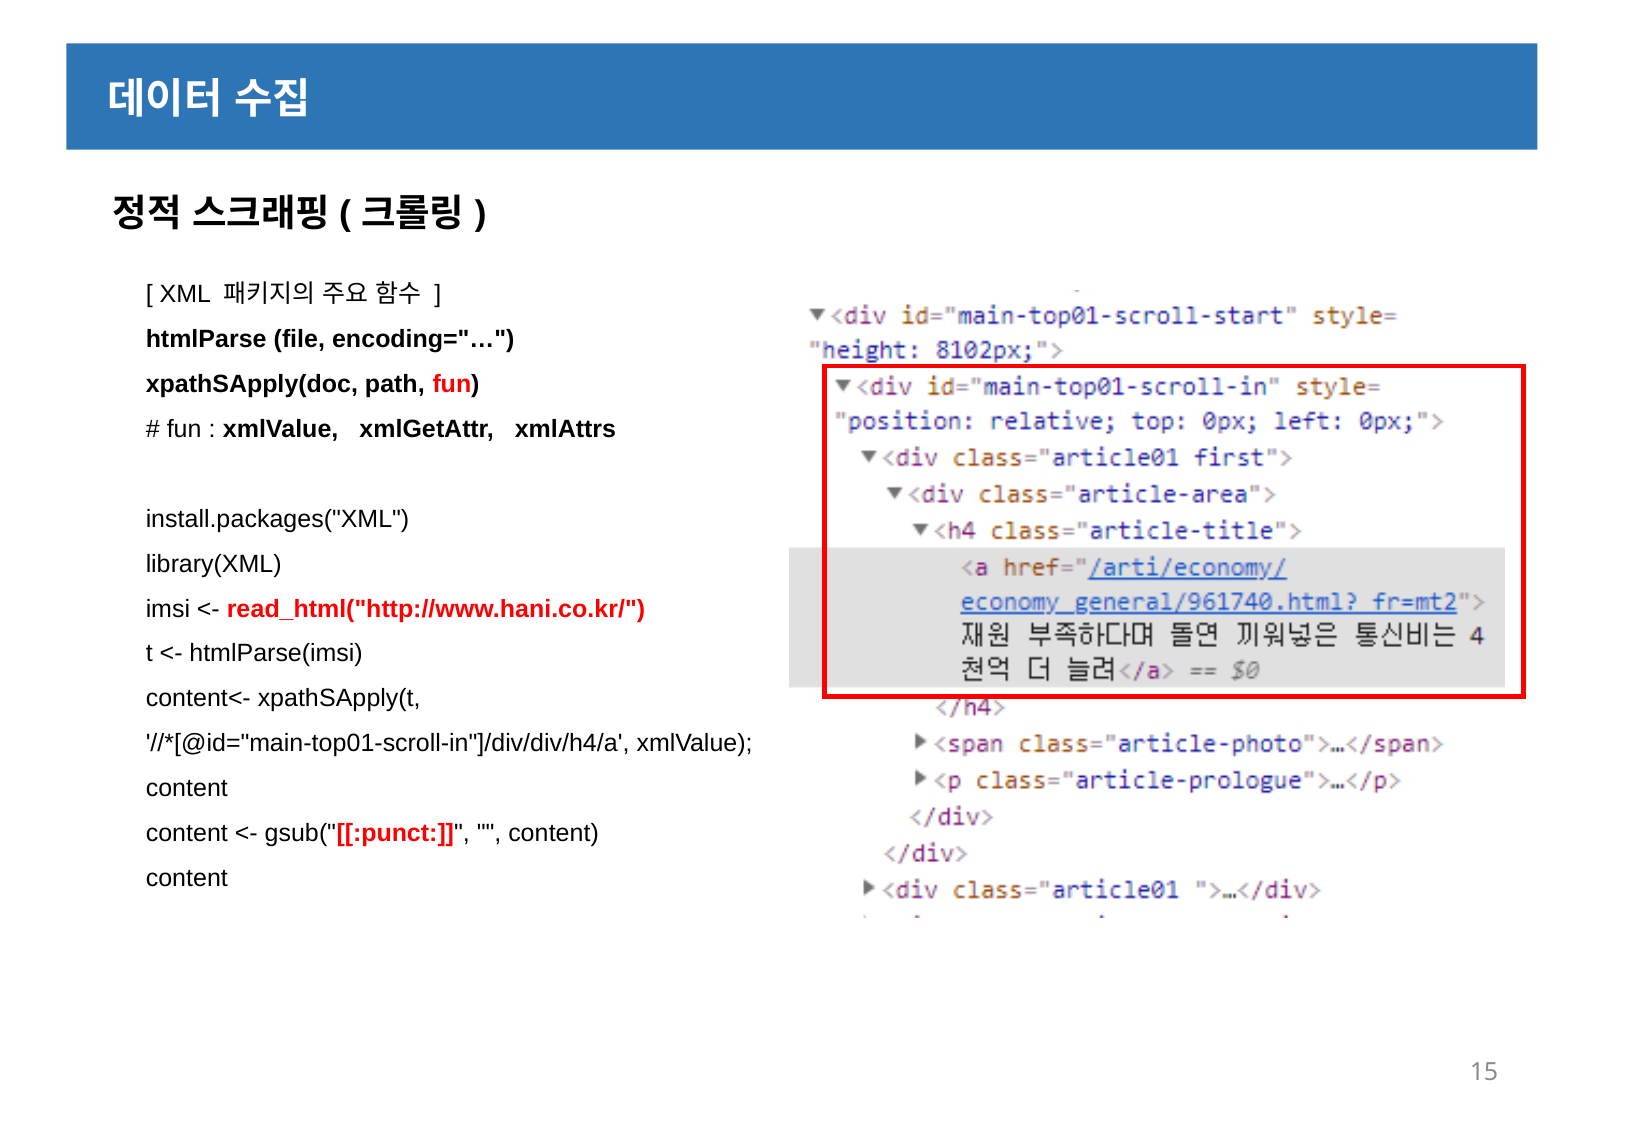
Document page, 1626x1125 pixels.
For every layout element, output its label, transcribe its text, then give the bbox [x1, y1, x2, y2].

slide_number 15 [1147, 1042, 1514, 1103]
text_box [1505, 365, 1524, 698]
text_box 정적 스크래핑(크롤링) [80, 181, 1203, 242]
text_box [ XML 패키지의 주요 함수 ] htmlParse (file, encoding="…") xpathSApply(doc, path, fun) # fun : xmlValue, xmlGetAttr, xmlAttrs install.packages("XML") library(XML) imsi <- read_html("http://www.hani.co.kr/") t <- htmlParse(imsi) content<- xpathSApply(t, '//*[@id="main-top01-scroll-in"]/div/div/h4/a', xmlValue); content content <- gsub("[[:punct:]]", "", content) content [131, 255, 1473, 899]
text_box 데이터 수집 [65, 42, 1538, 151]
picture [789, 290, 1505, 918]
text_box [79, 68, 1570, 149]
